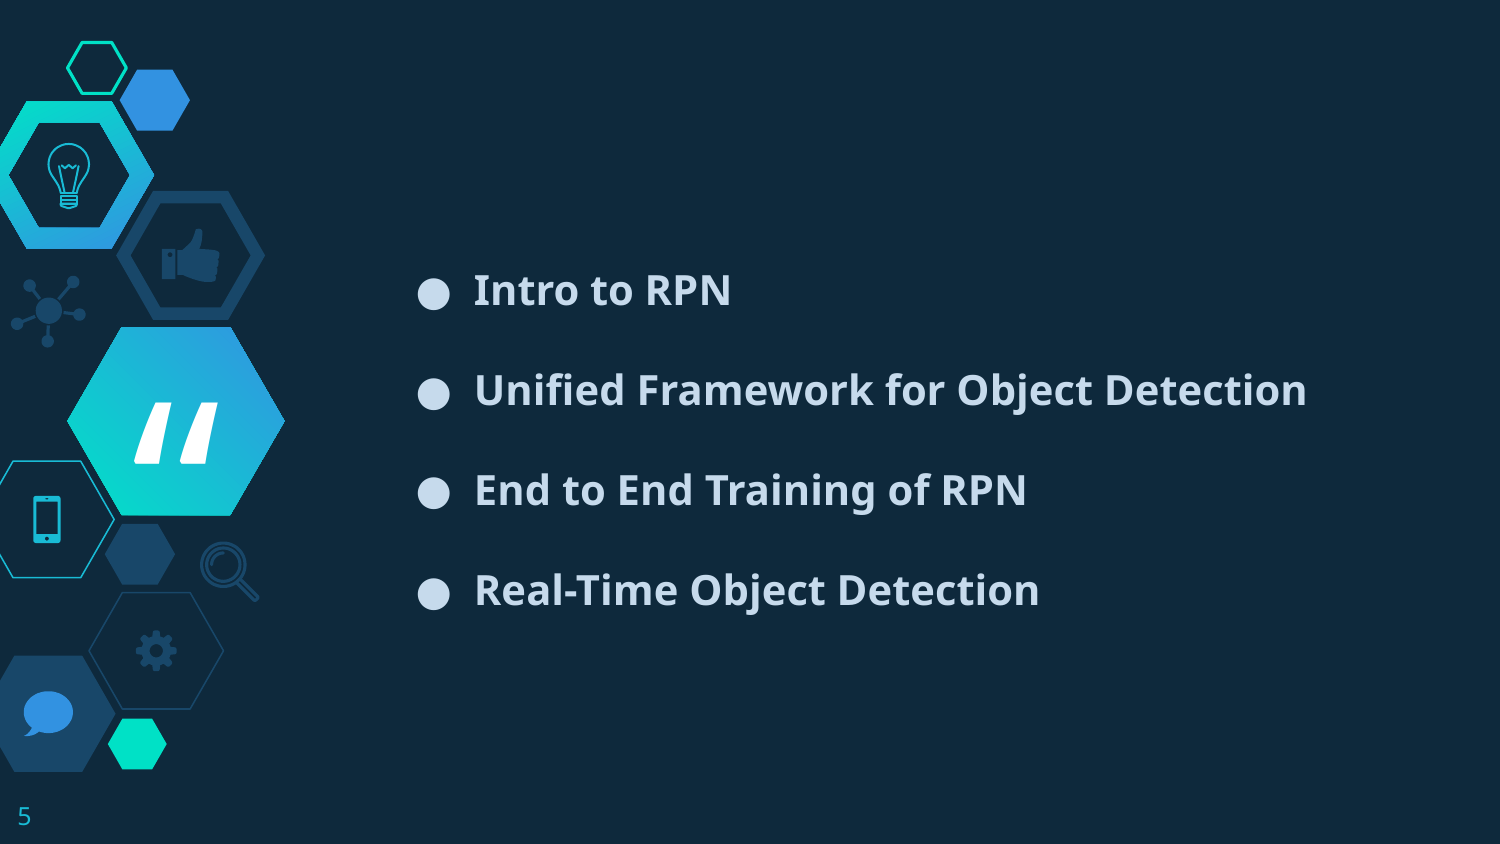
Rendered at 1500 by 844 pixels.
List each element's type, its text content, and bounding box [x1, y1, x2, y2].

text_box Intro to RPN Unified Framework for Object Detection End to End Training of RPN Real-Time Object Detection [383, 142, 1392, 785]
slide_number ‹#› [2, 785, 93, 844]
